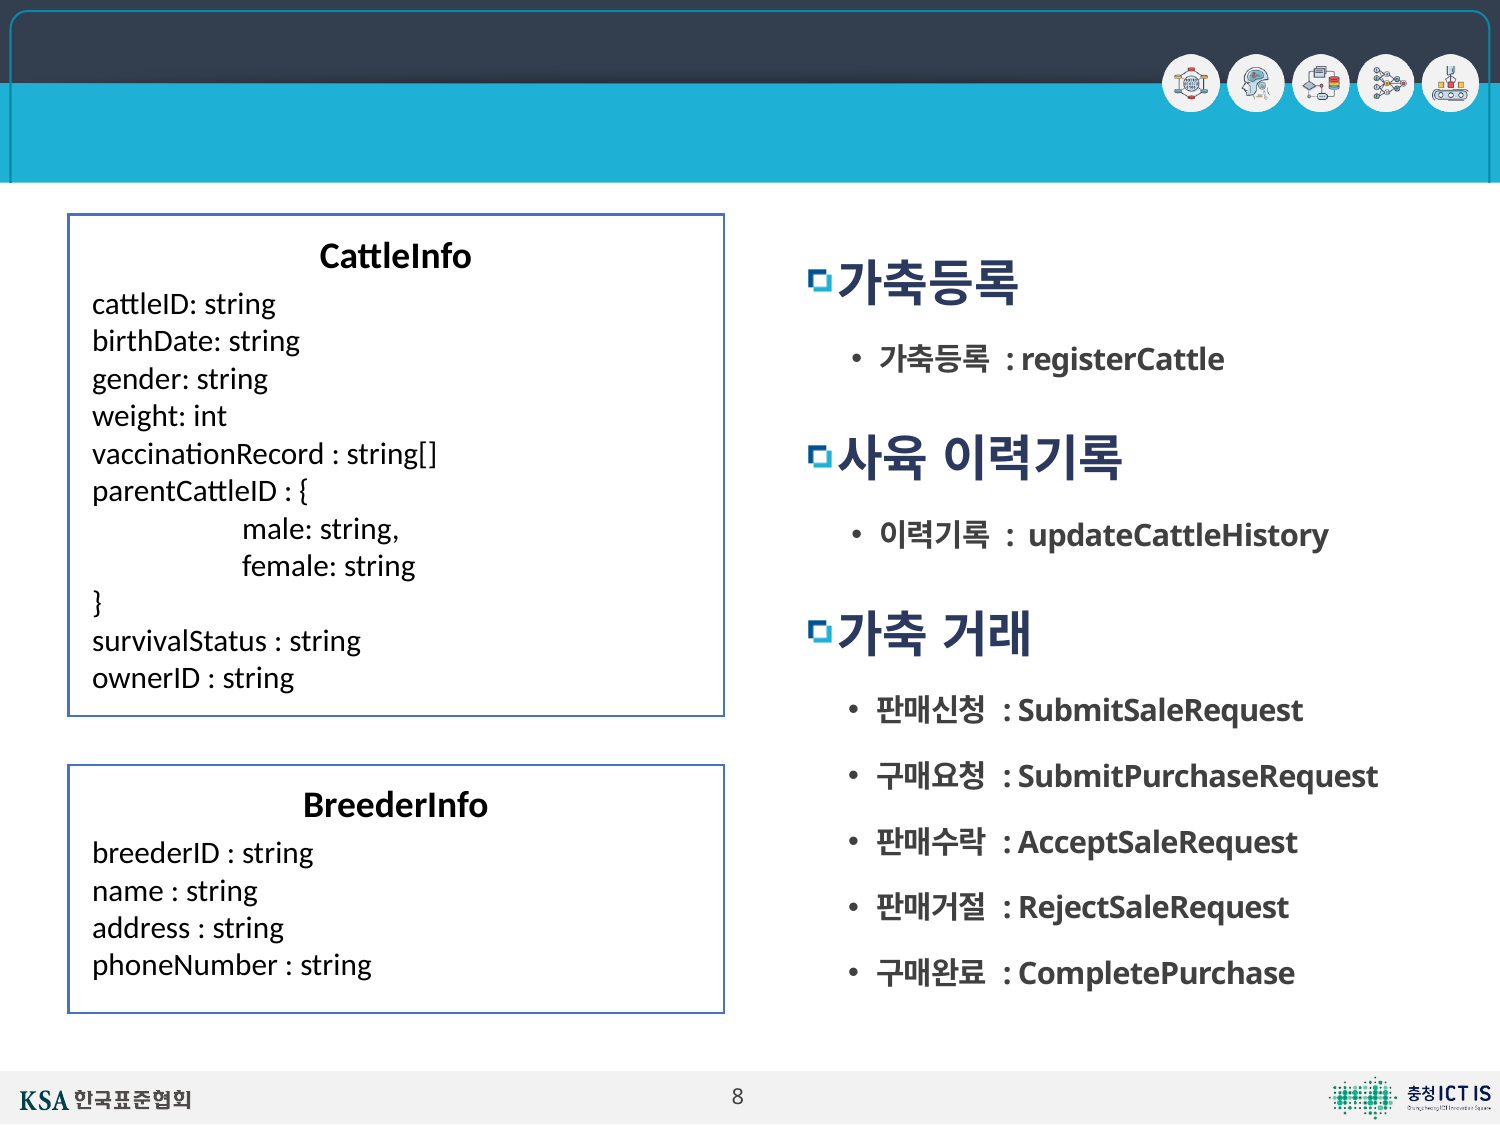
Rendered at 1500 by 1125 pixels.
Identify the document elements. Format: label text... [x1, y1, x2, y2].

picture [803, 614, 838, 650]
picture [1326, 1074, 1495, 1121]
list [41, 201, 1424, 1063]
title 월드스테이트 와 인터페이스 [41, 73, 1313, 191]
text_box BreederInfo breederID : string name : string address : string phoneNumber : string [77, 763, 715, 1027]
picture [1, 61, 9, 84]
picture [803, 263, 838, 299]
picture [803, 439, 838, 475]
picture [12, 54, 1479, 112]
text_box 가축등록 가축등록 : registerCattle 사육 이력기록 이력기록 : updateCattleHistory 가축 거래 판매신청 : SubmitSaleRequest 구매요청 : SubmitPurchaseRequest 판매수락 : AcceptSaleRequest 판매거절 : RejectSaleRequest 구매완료 : CompletePurchase [788, 214, 1416, 1007]
text_box [67, 764, 77, 1014]
text_box CattleInfo cattleID: string birthDate: string gender: string weight: int vaccinationRecord : string[] parentCattleID : { male: string, female: string } survivalStatus : string ownerID : string [77, 214, 715, 740]
text_box [67, 213, 725, 717]
text_box [715, 764, 725, 1014]
